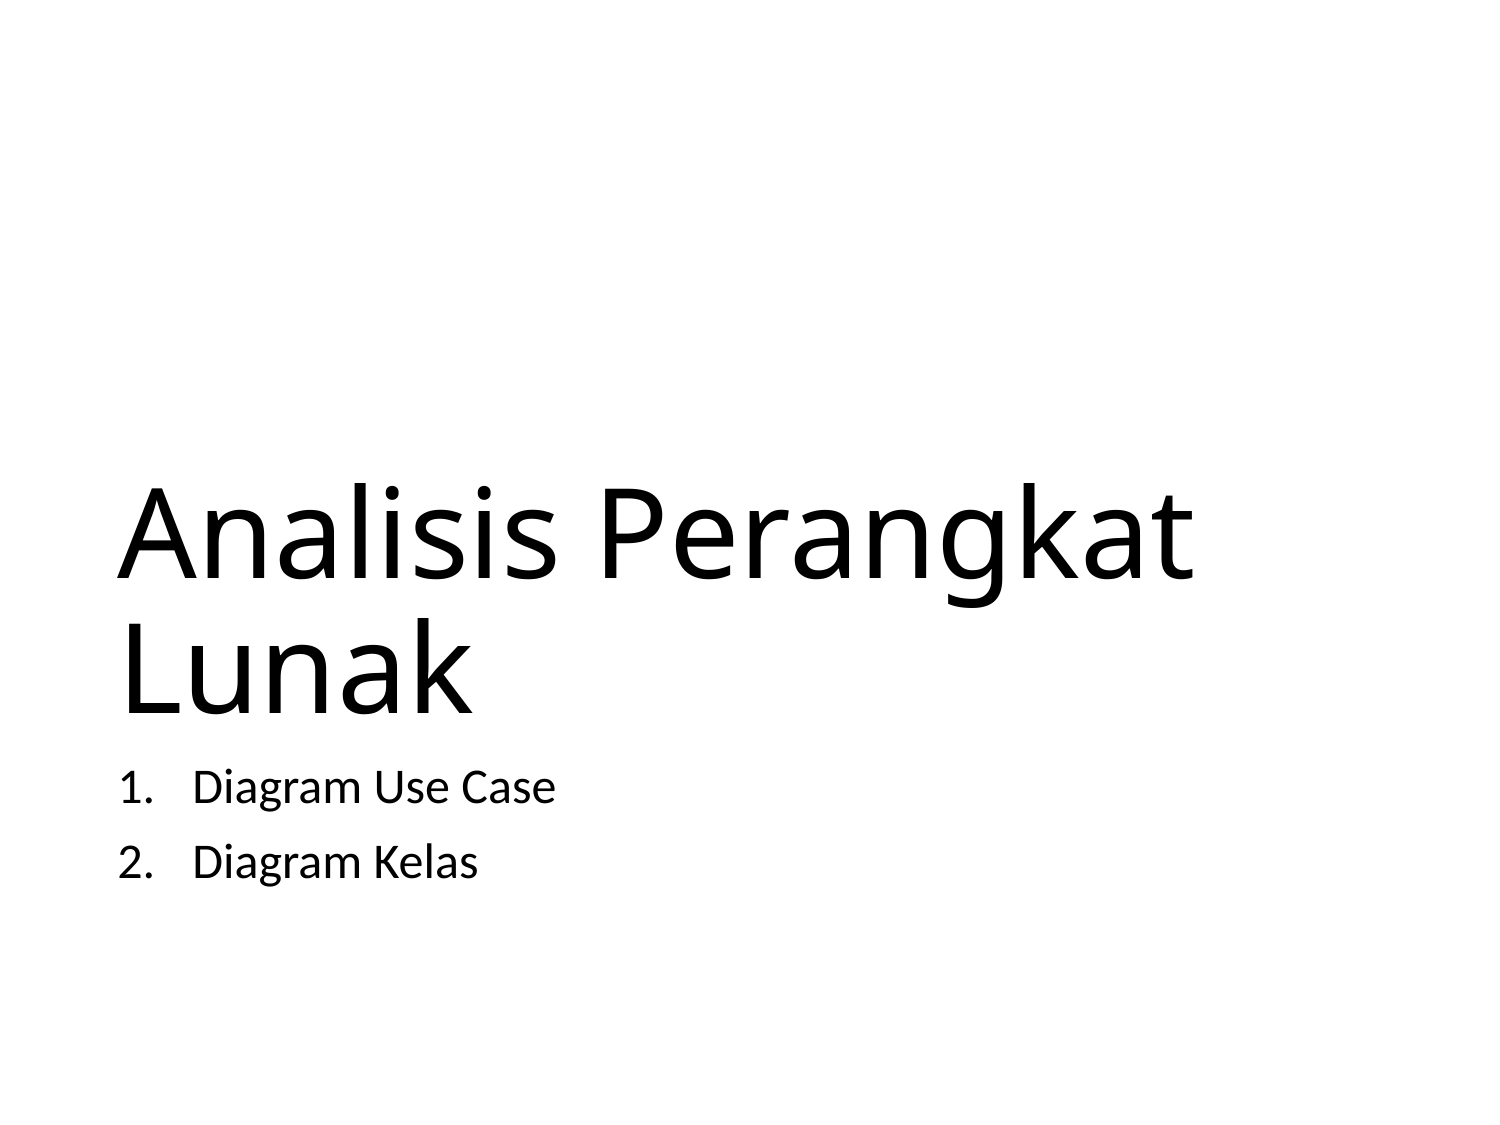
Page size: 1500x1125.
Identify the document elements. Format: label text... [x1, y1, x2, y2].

title Analisis Perangkat Lunak [102, 280, 1397, 749]
list Diagram Use Case Diagram Kelas [102, 752, 1397, 999]
